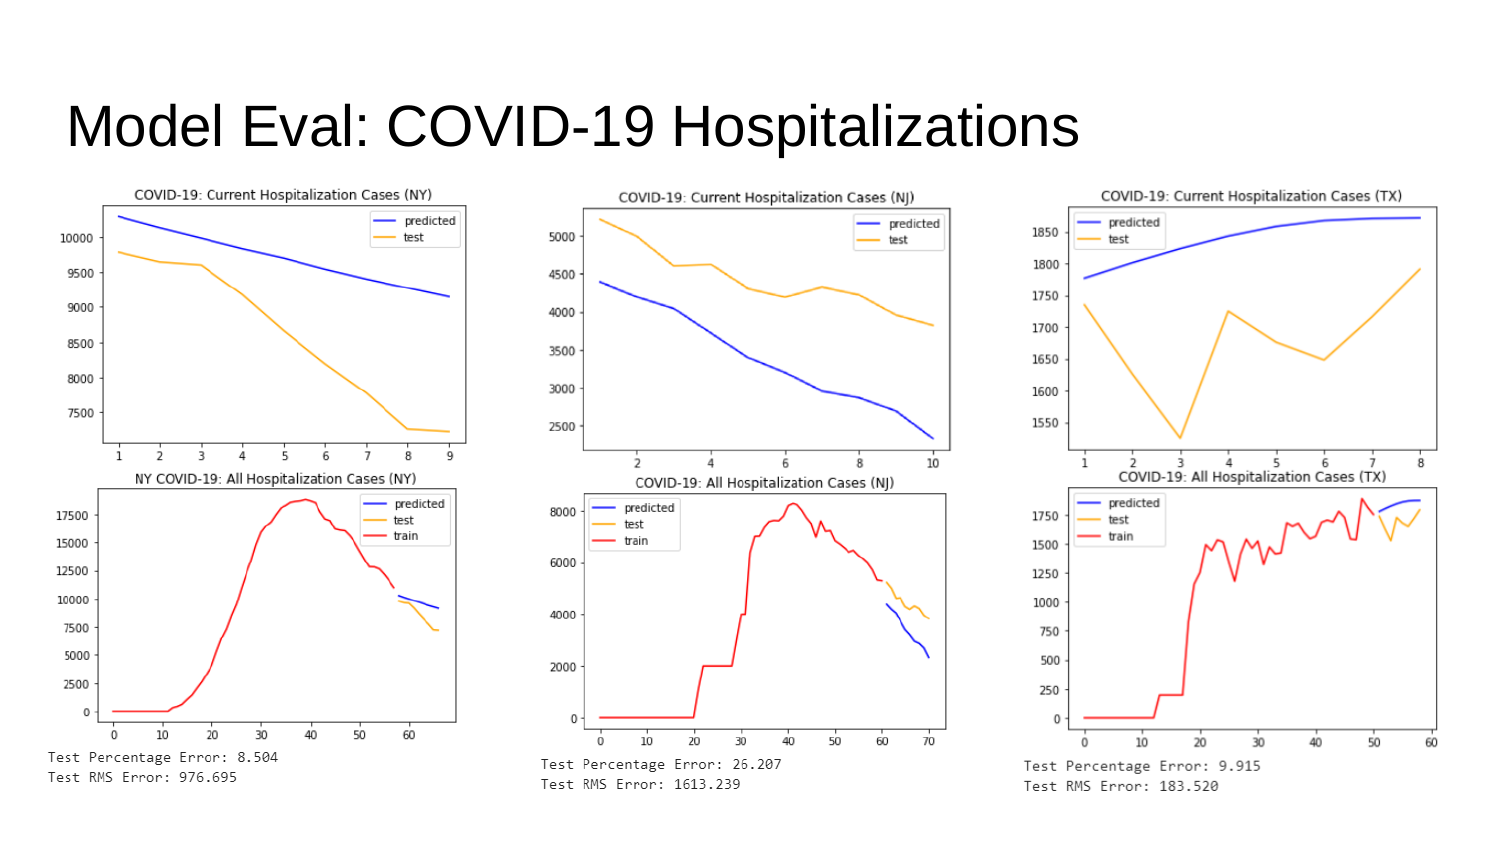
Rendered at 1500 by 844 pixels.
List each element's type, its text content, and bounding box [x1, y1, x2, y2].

picture [532, 184, 958, 797]
picture [1020, 183, 1442, 795]
picture [50, 186, 472, 463]
picture [46, 465, 461, 789]
title Model Eval: COVID-19 Hospitalizations [51, 72, 1449, 167]
